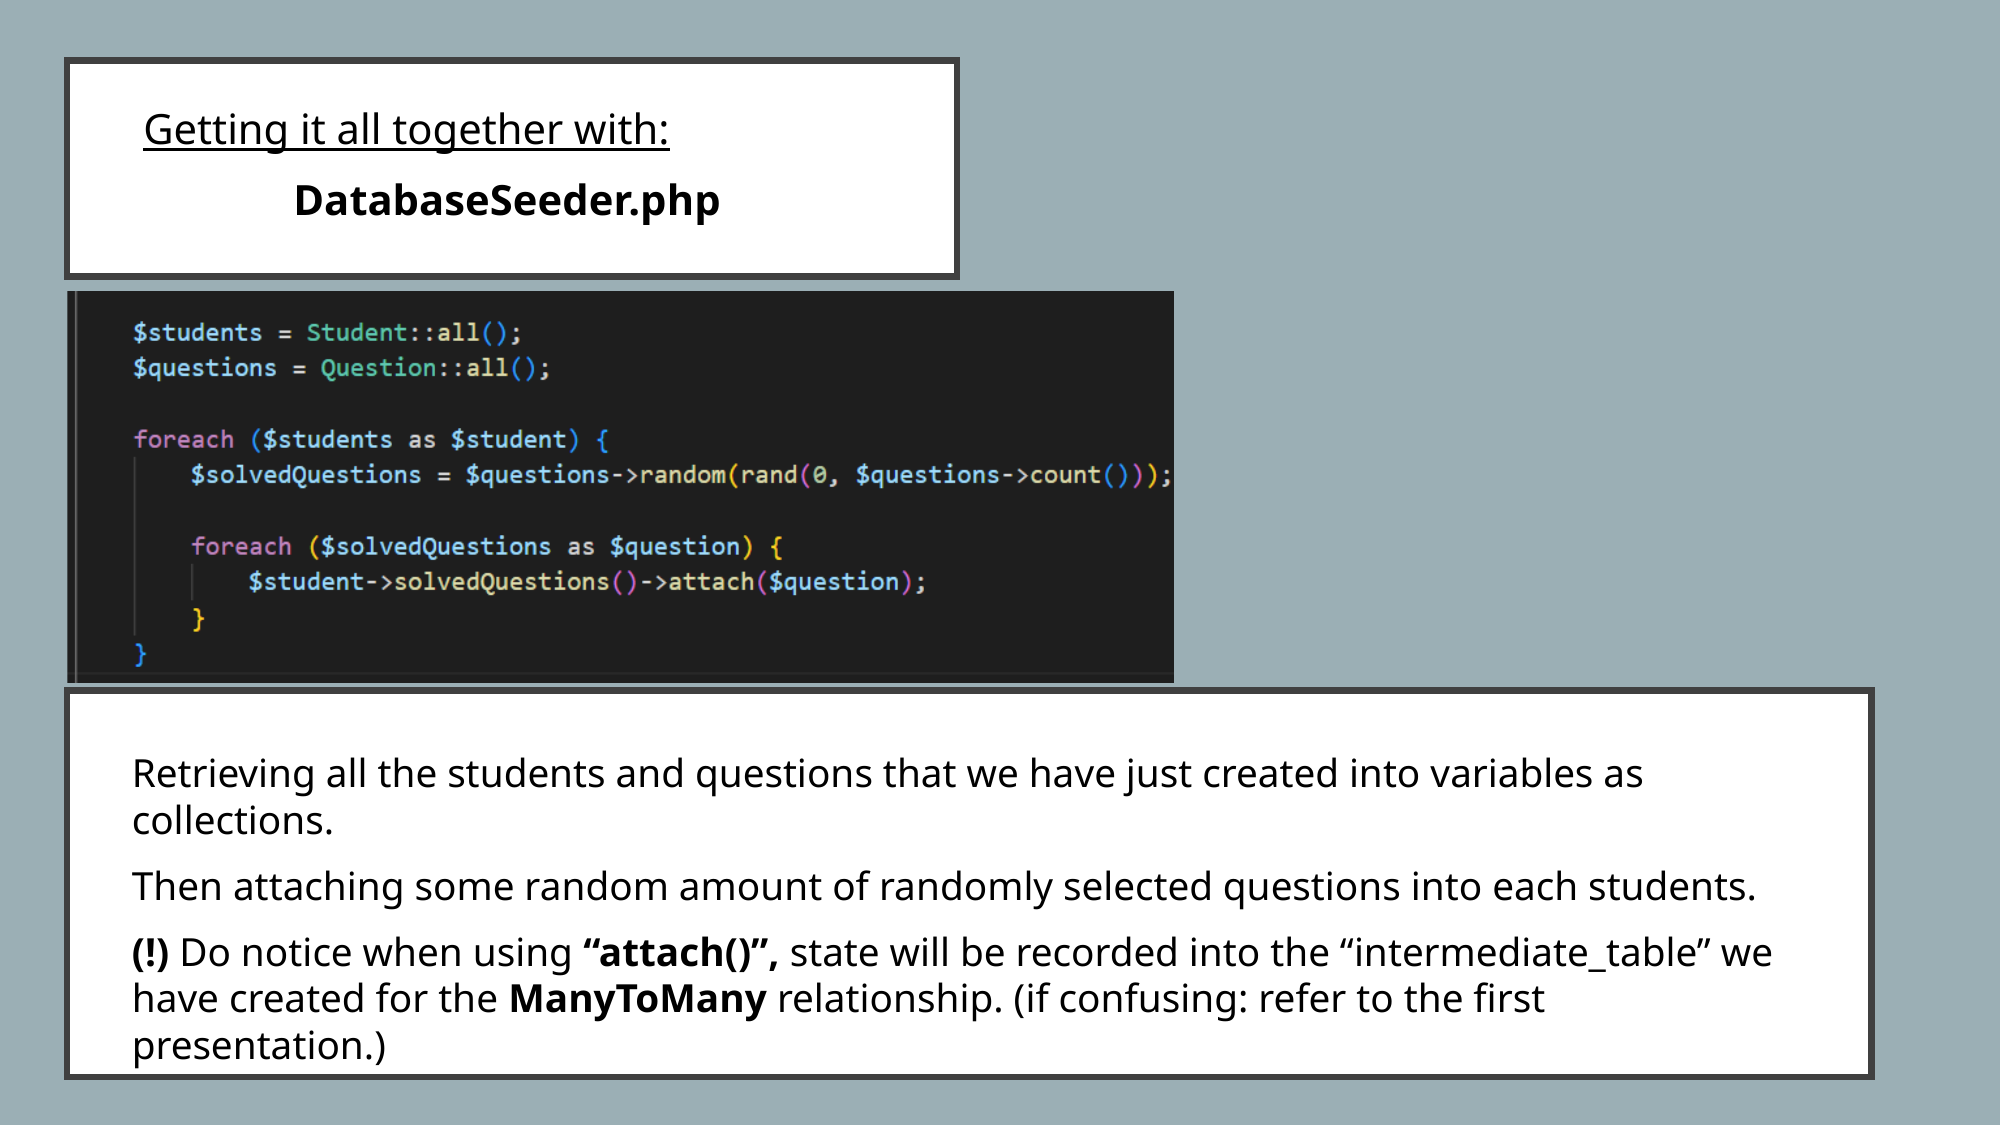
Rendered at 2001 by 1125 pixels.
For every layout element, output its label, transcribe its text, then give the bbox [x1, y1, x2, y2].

picture [67, 291, 1174, 684]
title [64, 57, 960, 280]
text_box [67, 690, 1872, 1077]
subtitle Getting it all together with: DatabaseSeeder.php [128, 684, 896, 690]
text_box Retrieving all the students and questions that we have just created into variables as collections. Then attaching some random amount of randomly selected questions into each students. (!) Do notice when using “attach()”, state will be recorded into the “intermediate_table” we have created for the ManyToMany relationship. (if confusing: refer to the first presentation.) [116, 741, 1797, 1100]
subtitle Getting it all together with: DatabaseSeeder.php [128, 95, 896, 291]
